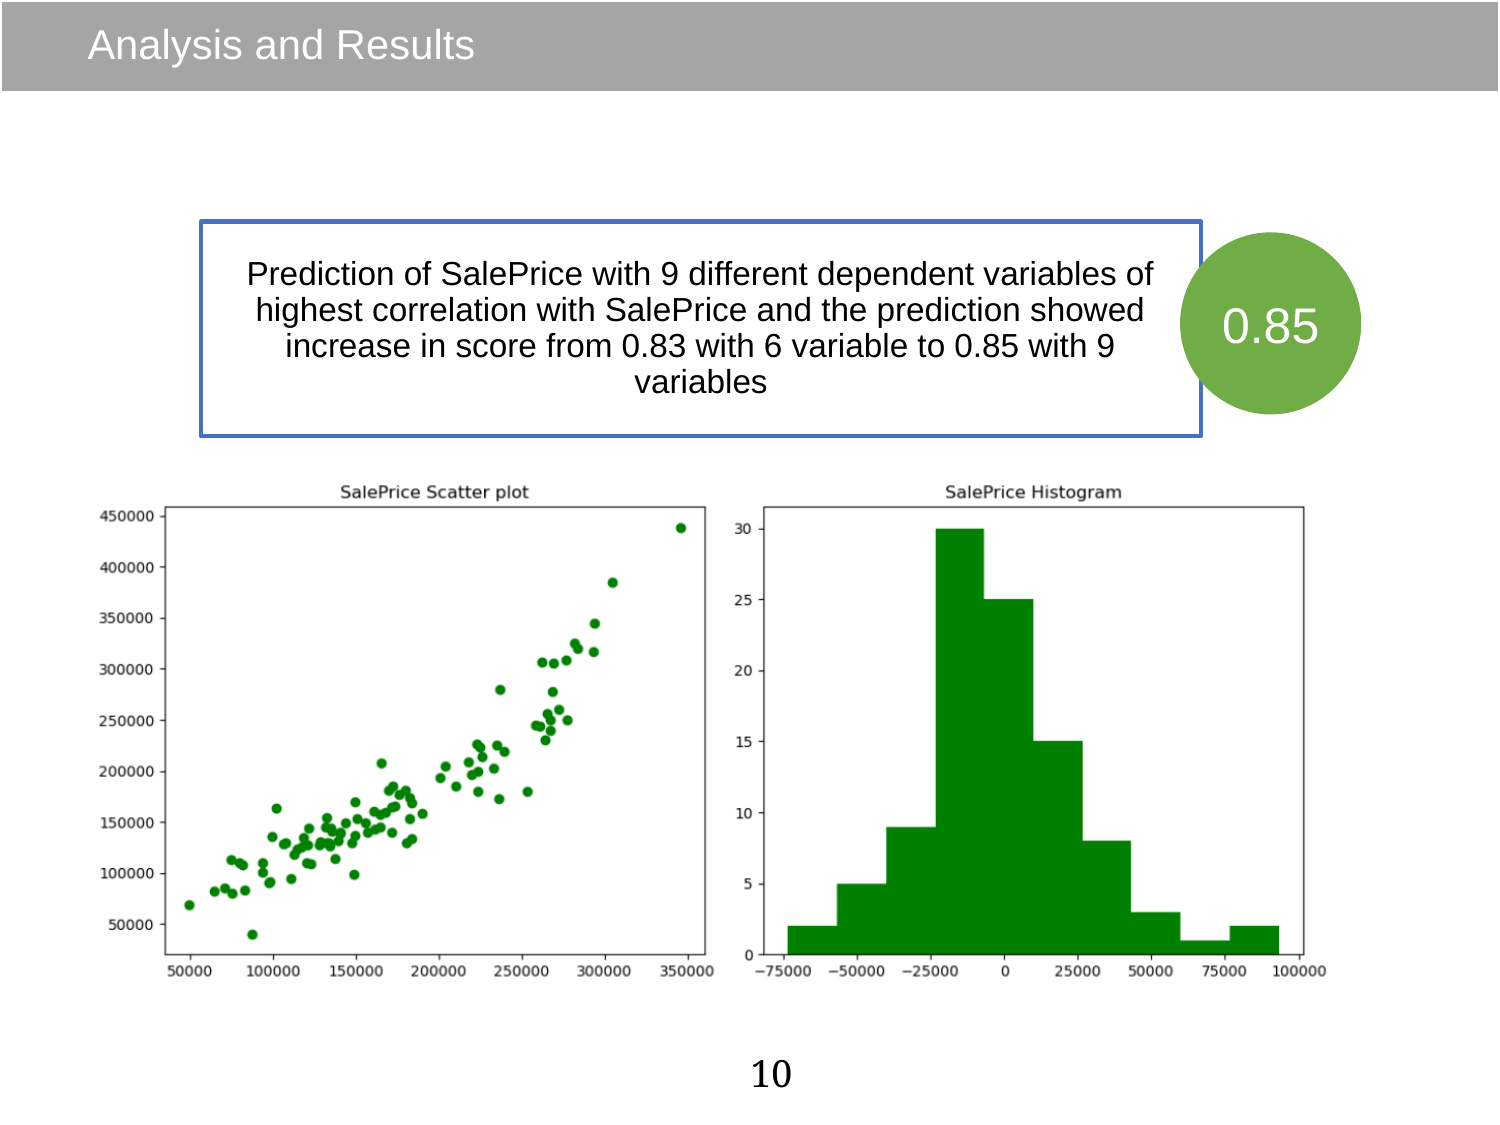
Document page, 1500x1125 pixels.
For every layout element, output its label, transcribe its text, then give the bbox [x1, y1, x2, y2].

title Analysis and Results [79, 2, 1231, 91]
text_box 0.85 [1180, 232, 1362, 415]
picture [79, 473, 1345, 1000]
text_box 10 [730, 1042, 813, 1109]
text_box Prediction of SalePrice with 9 different dependent variables of highest correlation with SalePrice and the prediction showed increase in score from 0.83 with 6 variable to 0.85 with 9 variables [199, 219, 1203, 438]
